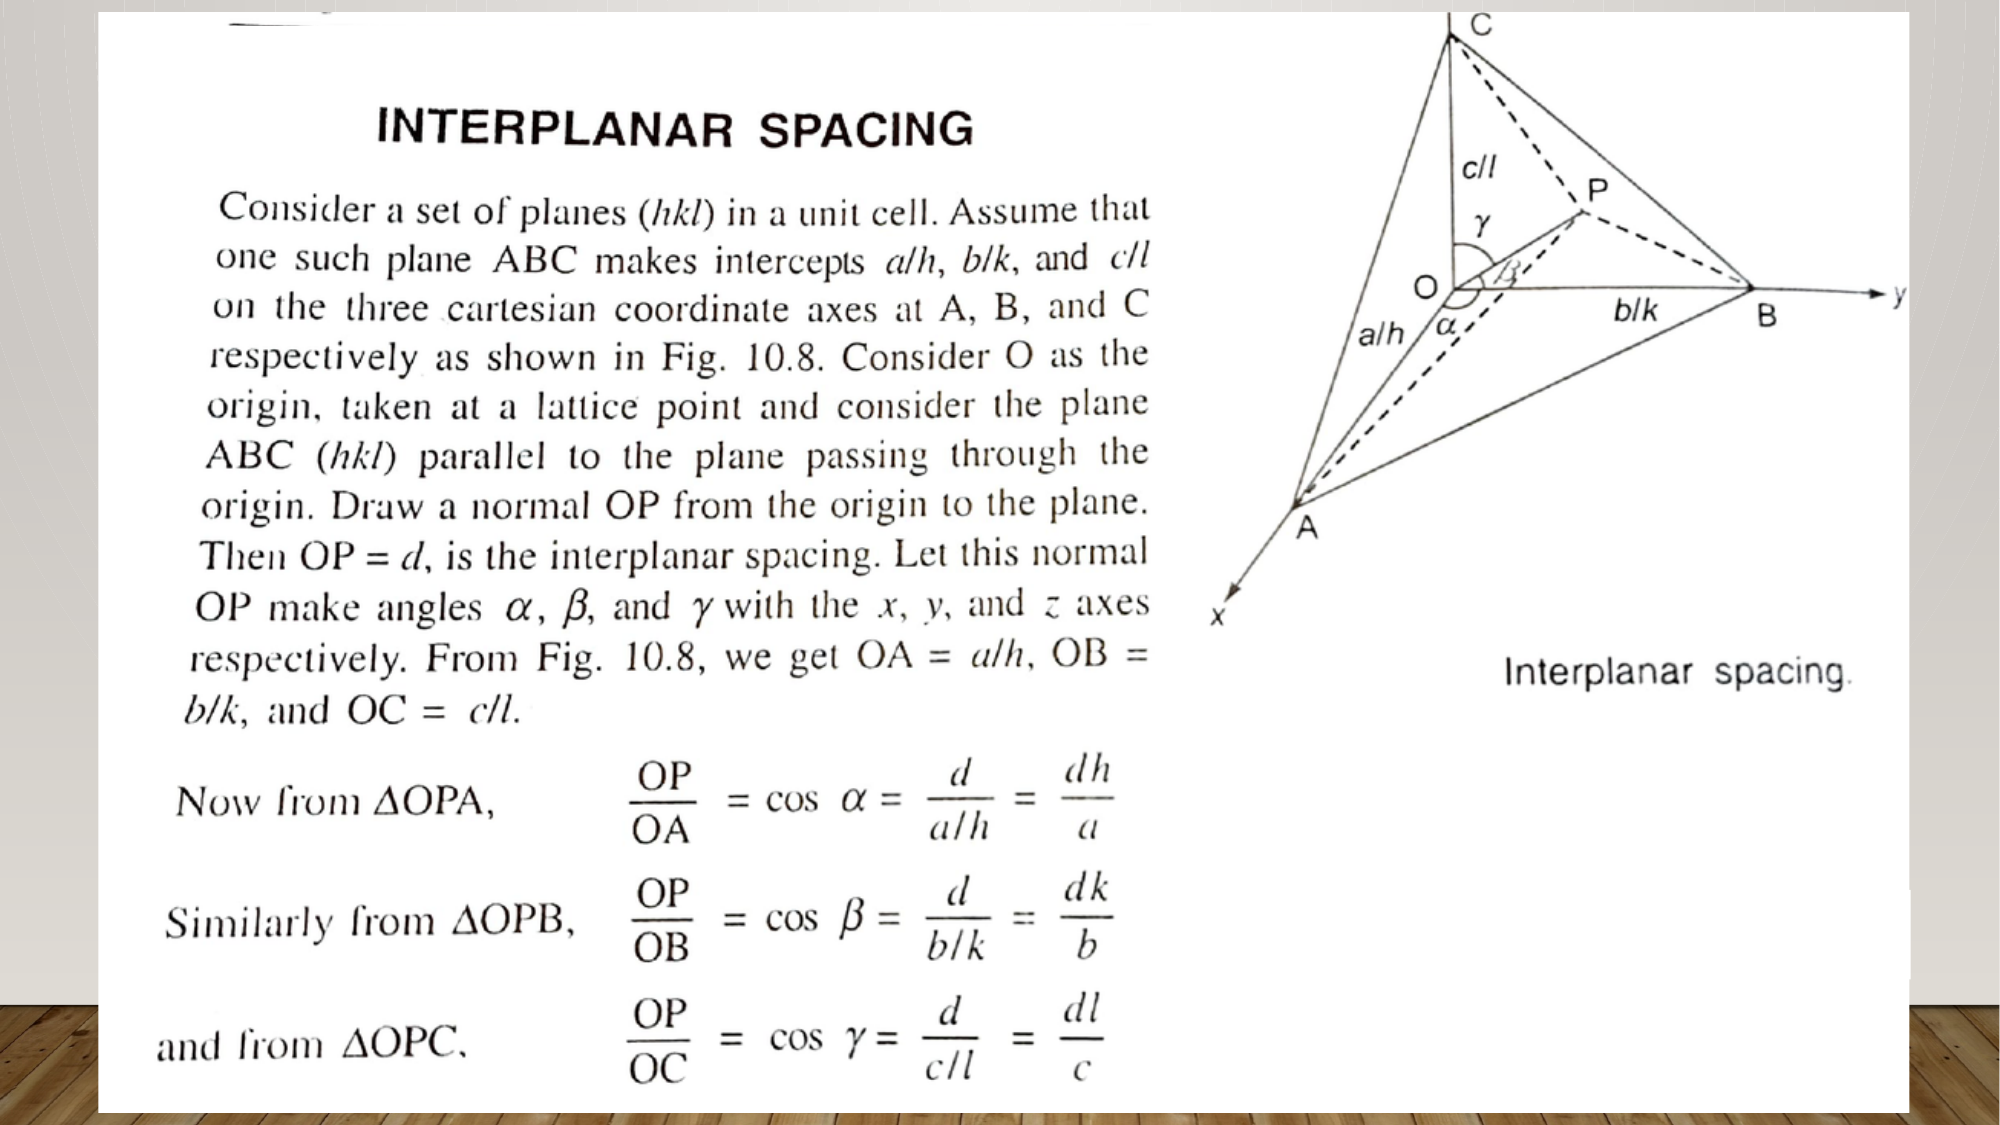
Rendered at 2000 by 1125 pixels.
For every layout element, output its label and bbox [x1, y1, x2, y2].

picture [0, 1005, 2000, 1125]
text_box [97, 12, 1911, 1113]
